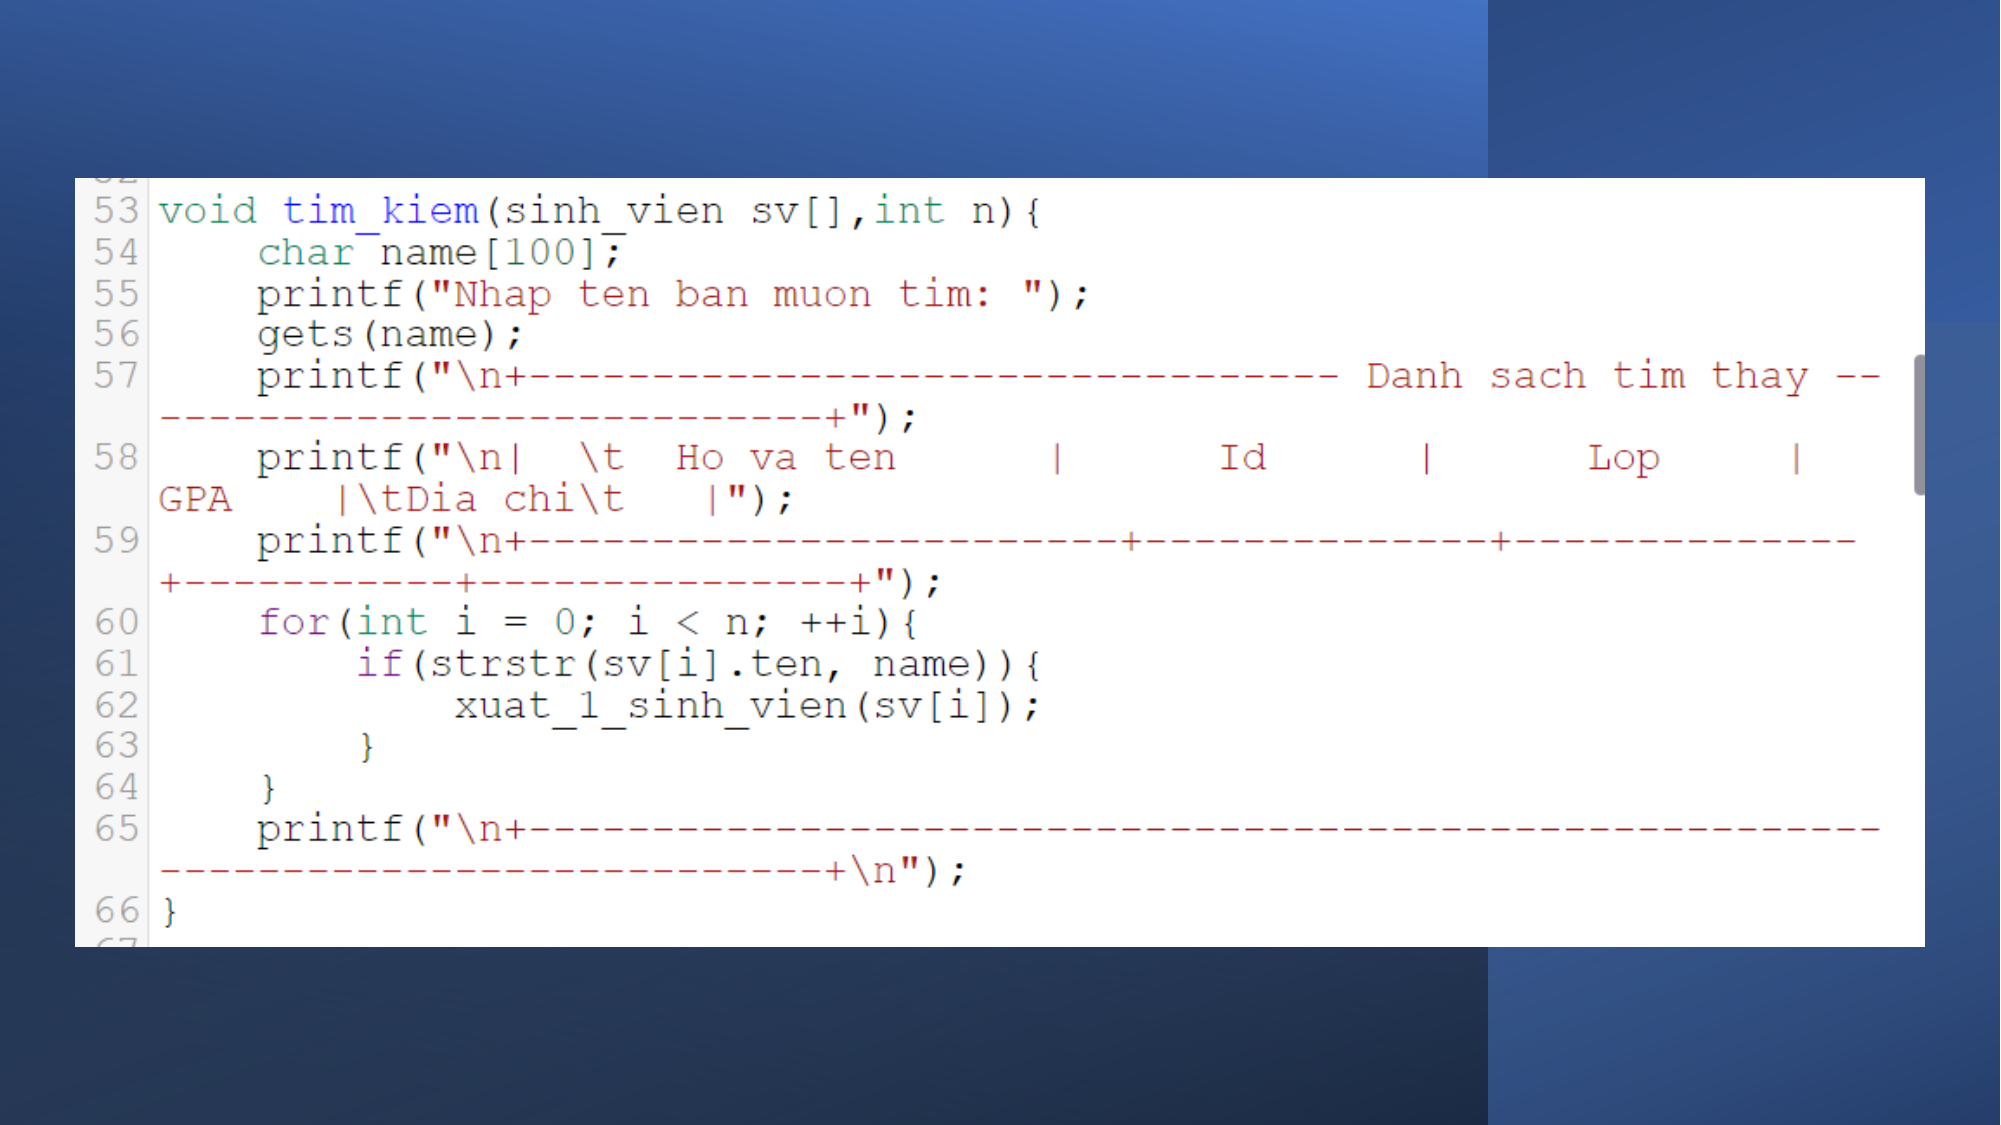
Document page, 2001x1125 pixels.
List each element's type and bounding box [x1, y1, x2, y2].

text_box [0, 321, 2000, 1125]
text_box [1489, 0, 2000, 321]
text_box [0, 0, 1489, 321]
picture [74, 178, 1925, 947]
